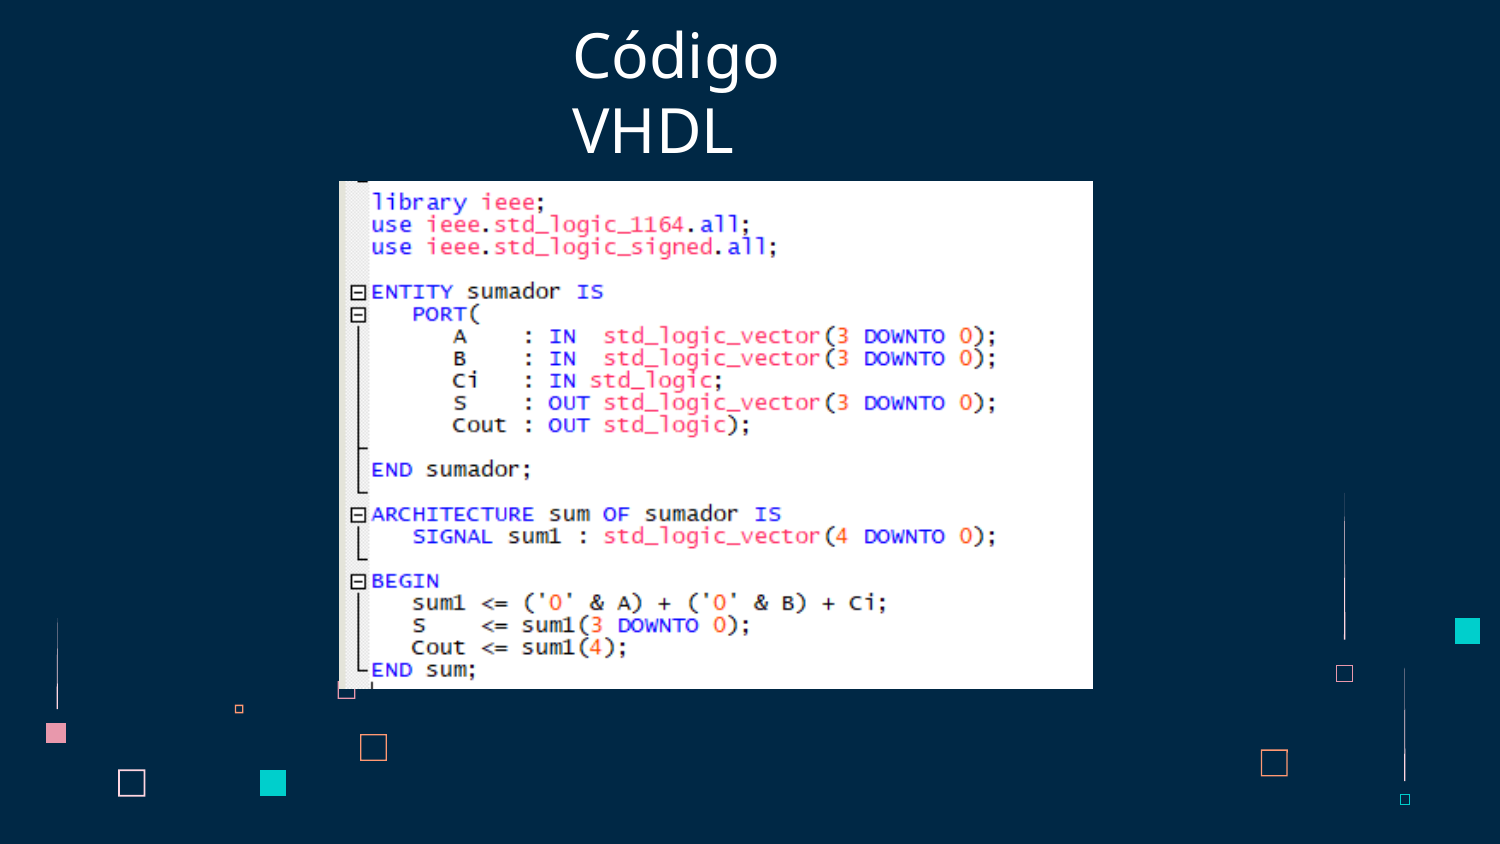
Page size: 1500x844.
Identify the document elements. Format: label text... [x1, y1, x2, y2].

picture [339, 180, 1093, 689]
title Código VHDL [557, 86, 943, 179]
